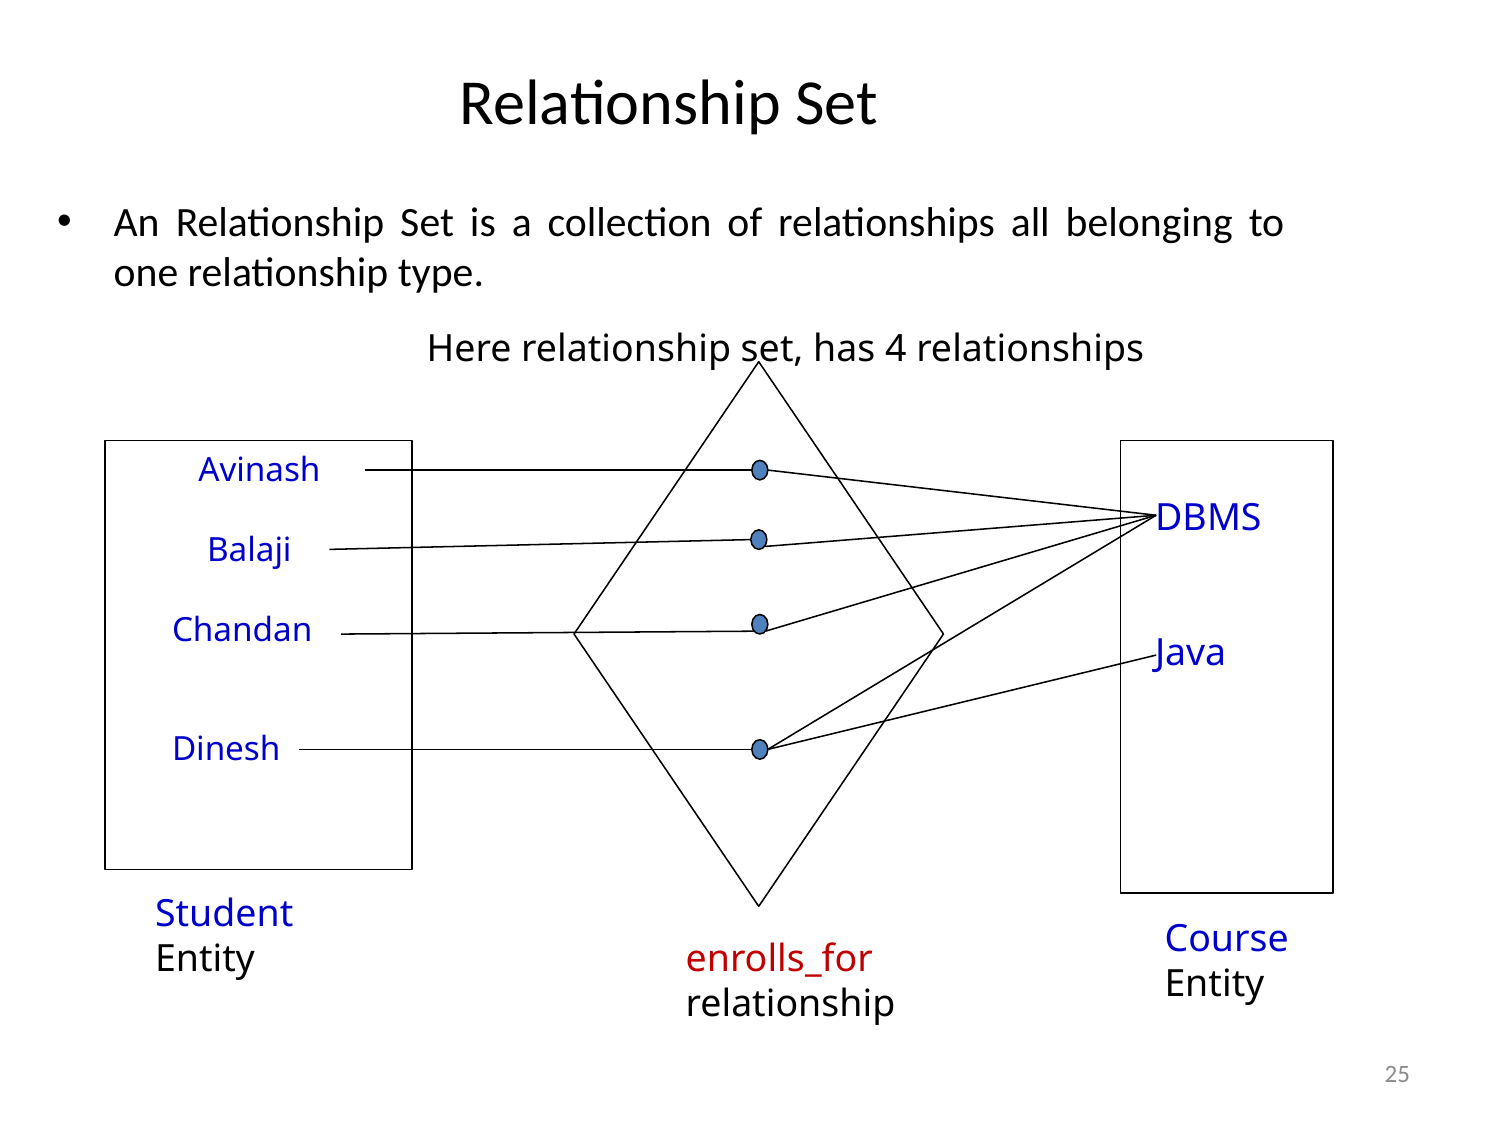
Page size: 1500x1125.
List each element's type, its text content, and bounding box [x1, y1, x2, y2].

title Relationship Set [75, 52, 1263, 146]
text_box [104, 316, 1334, 1033]
list An Relationship Set is a collection of relationships all belonging to one relationship type. [42, 187, 1300, 1013]
slide_number 25 [1074, 1042, 1425, 1103]
